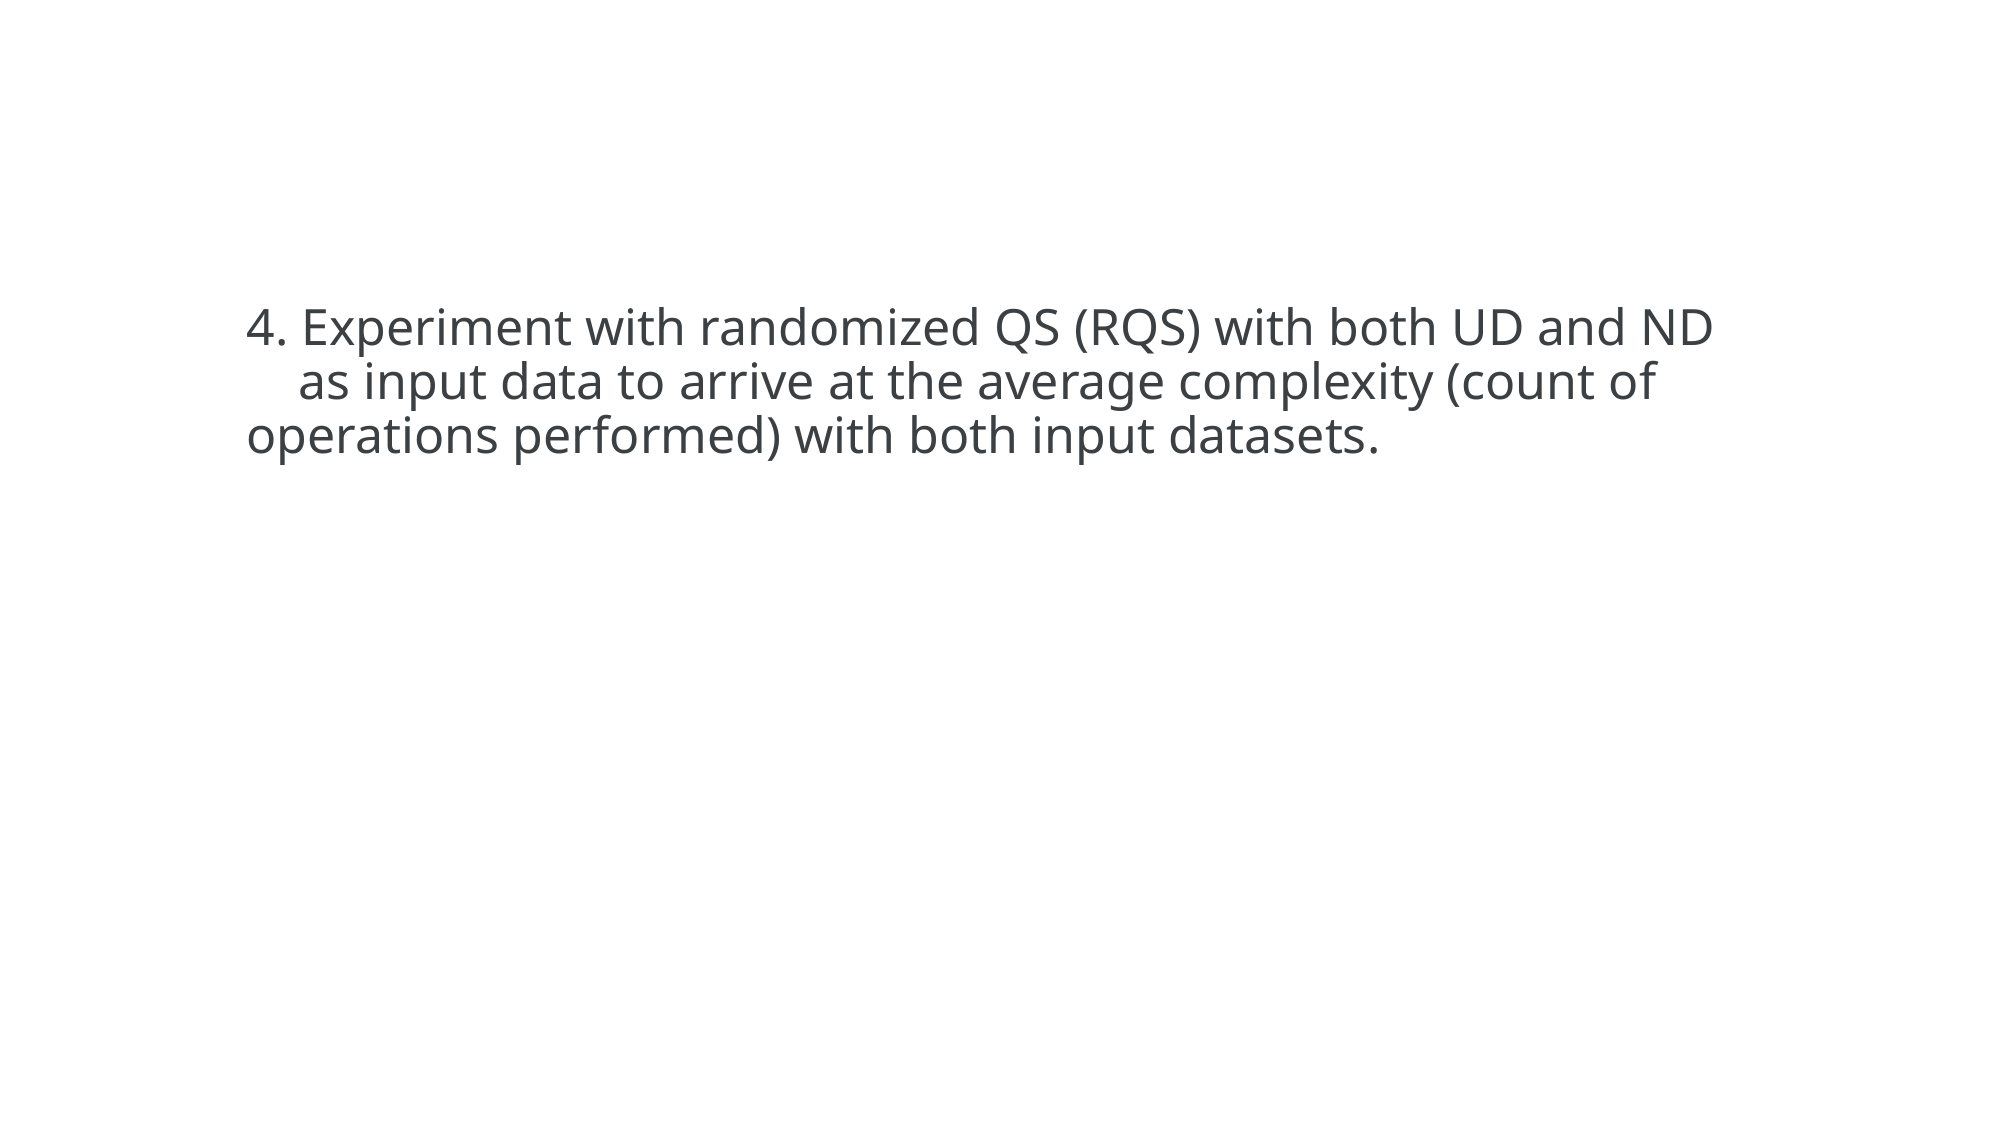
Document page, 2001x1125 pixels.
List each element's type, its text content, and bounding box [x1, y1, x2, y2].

subtitle 4. Experiment with randomized QS (RQS) with both UD and ND as input data to arrive at the average complexity (count of operations performed) with both input datasets. [231, 294, 1732, 857]
